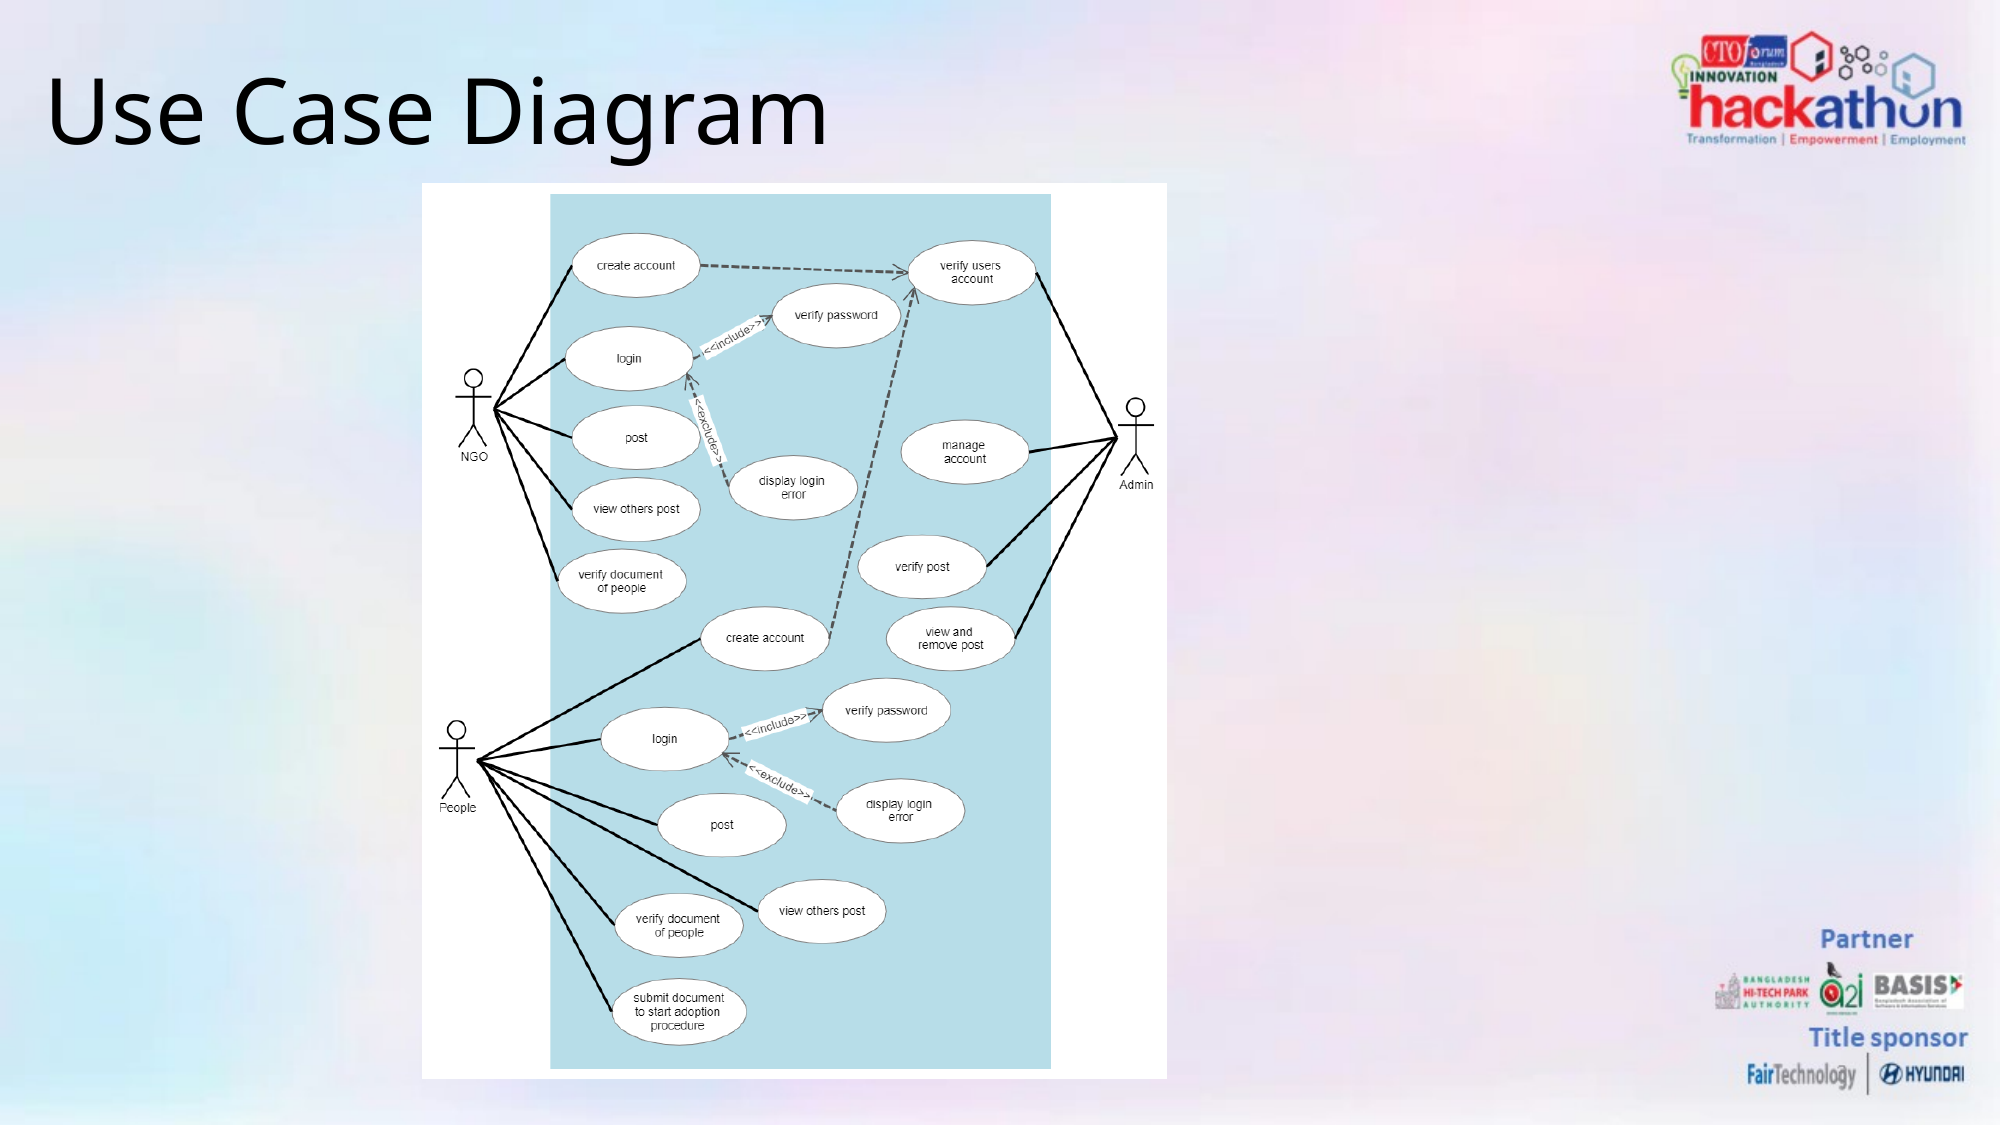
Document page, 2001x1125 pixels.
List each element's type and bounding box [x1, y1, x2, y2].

picture [0, 0, 2000, 1125]
list [422, 183, 1167, 1079]
